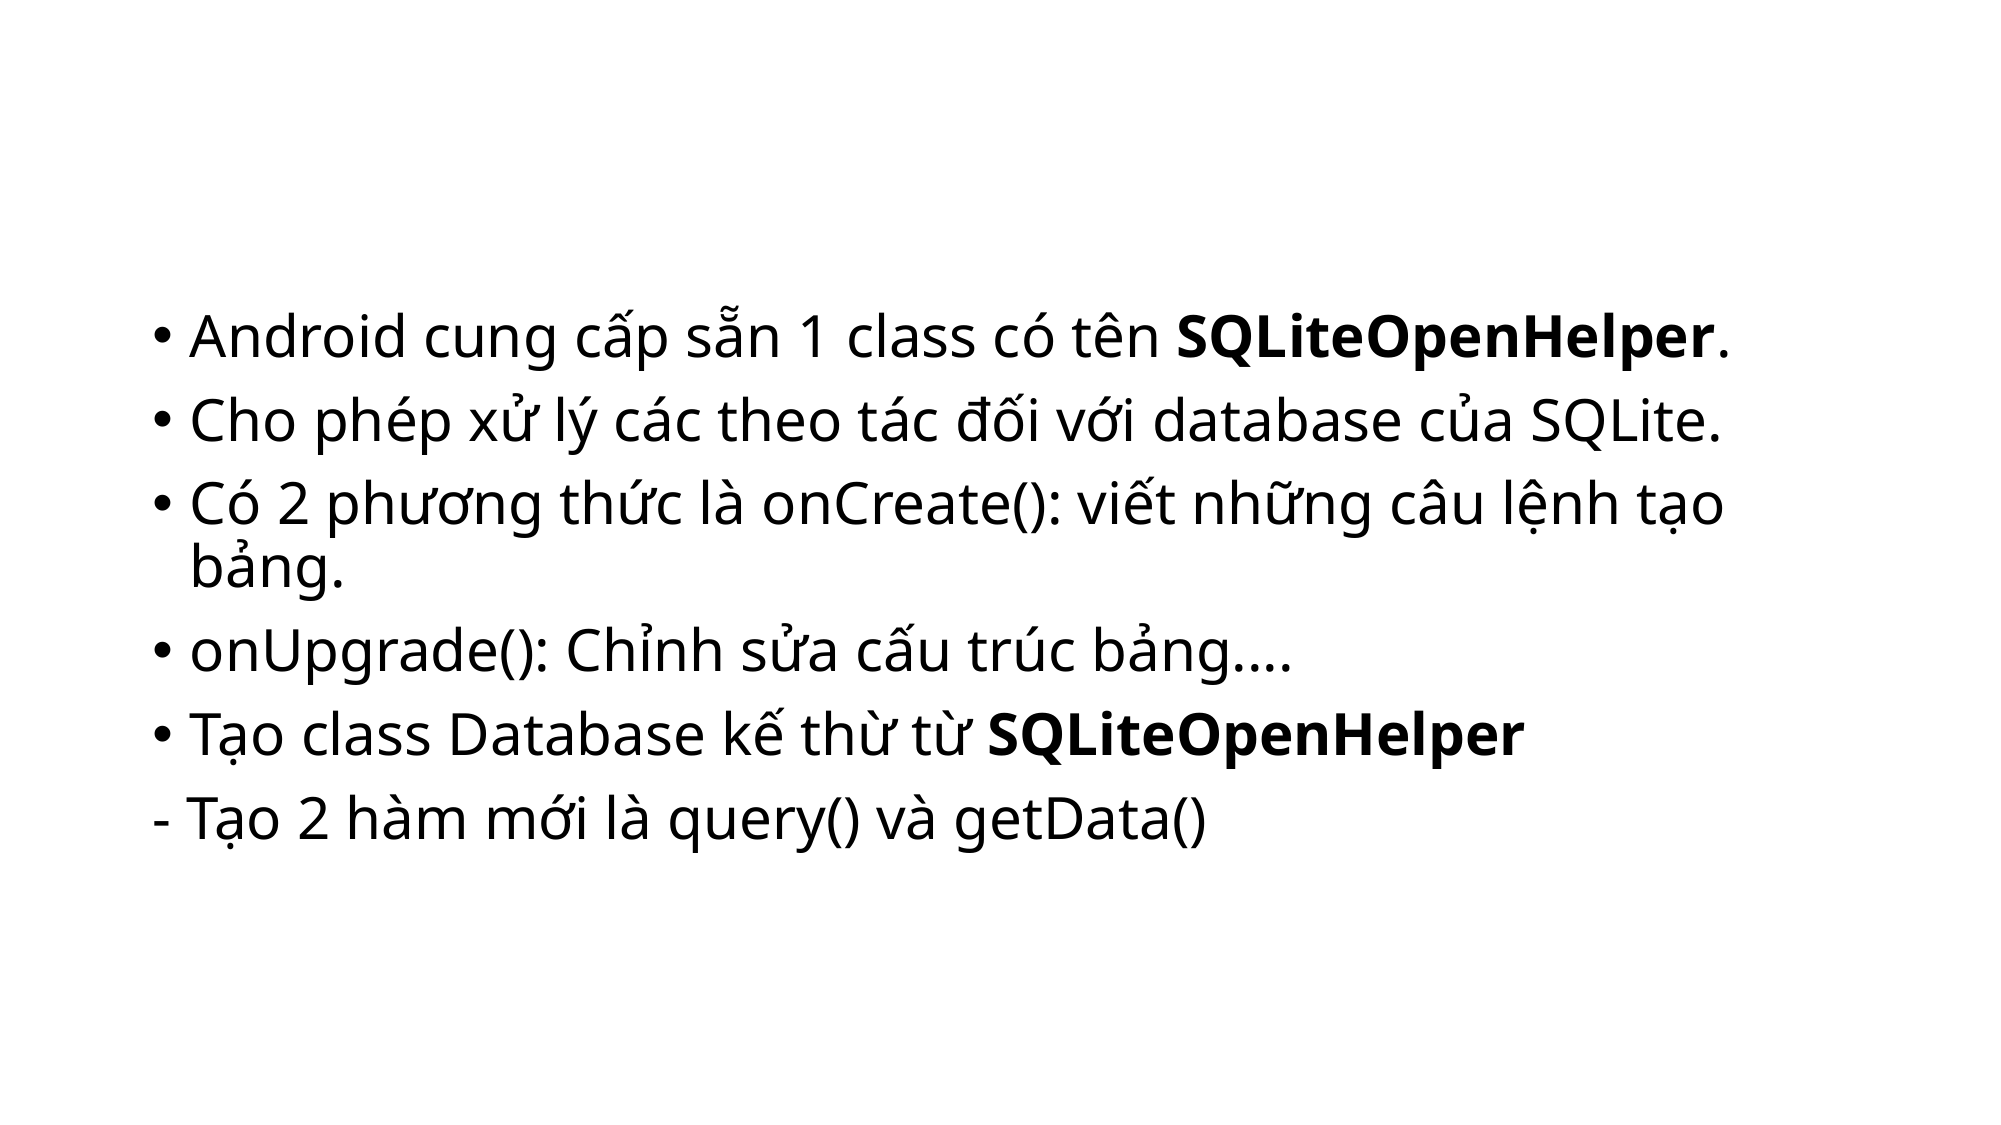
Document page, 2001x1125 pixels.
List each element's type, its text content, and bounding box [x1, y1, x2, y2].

list Android cung cấp sẵn 1 class có tên SQLiteOpenHelper. Cho phép xử lý các theo tác đối với database của SQLite. Có 2 phương thức là onCreate(): viết những câu lệnh tạo bảng. onUpgrade(): Chỉnh sửa cấu trúc bảng.... Tạo class Database kế thừ từ SQLiteOpenHelper - Tạo 2 hàm mới là query() và getData() [137, 299, 1863, 1014]
